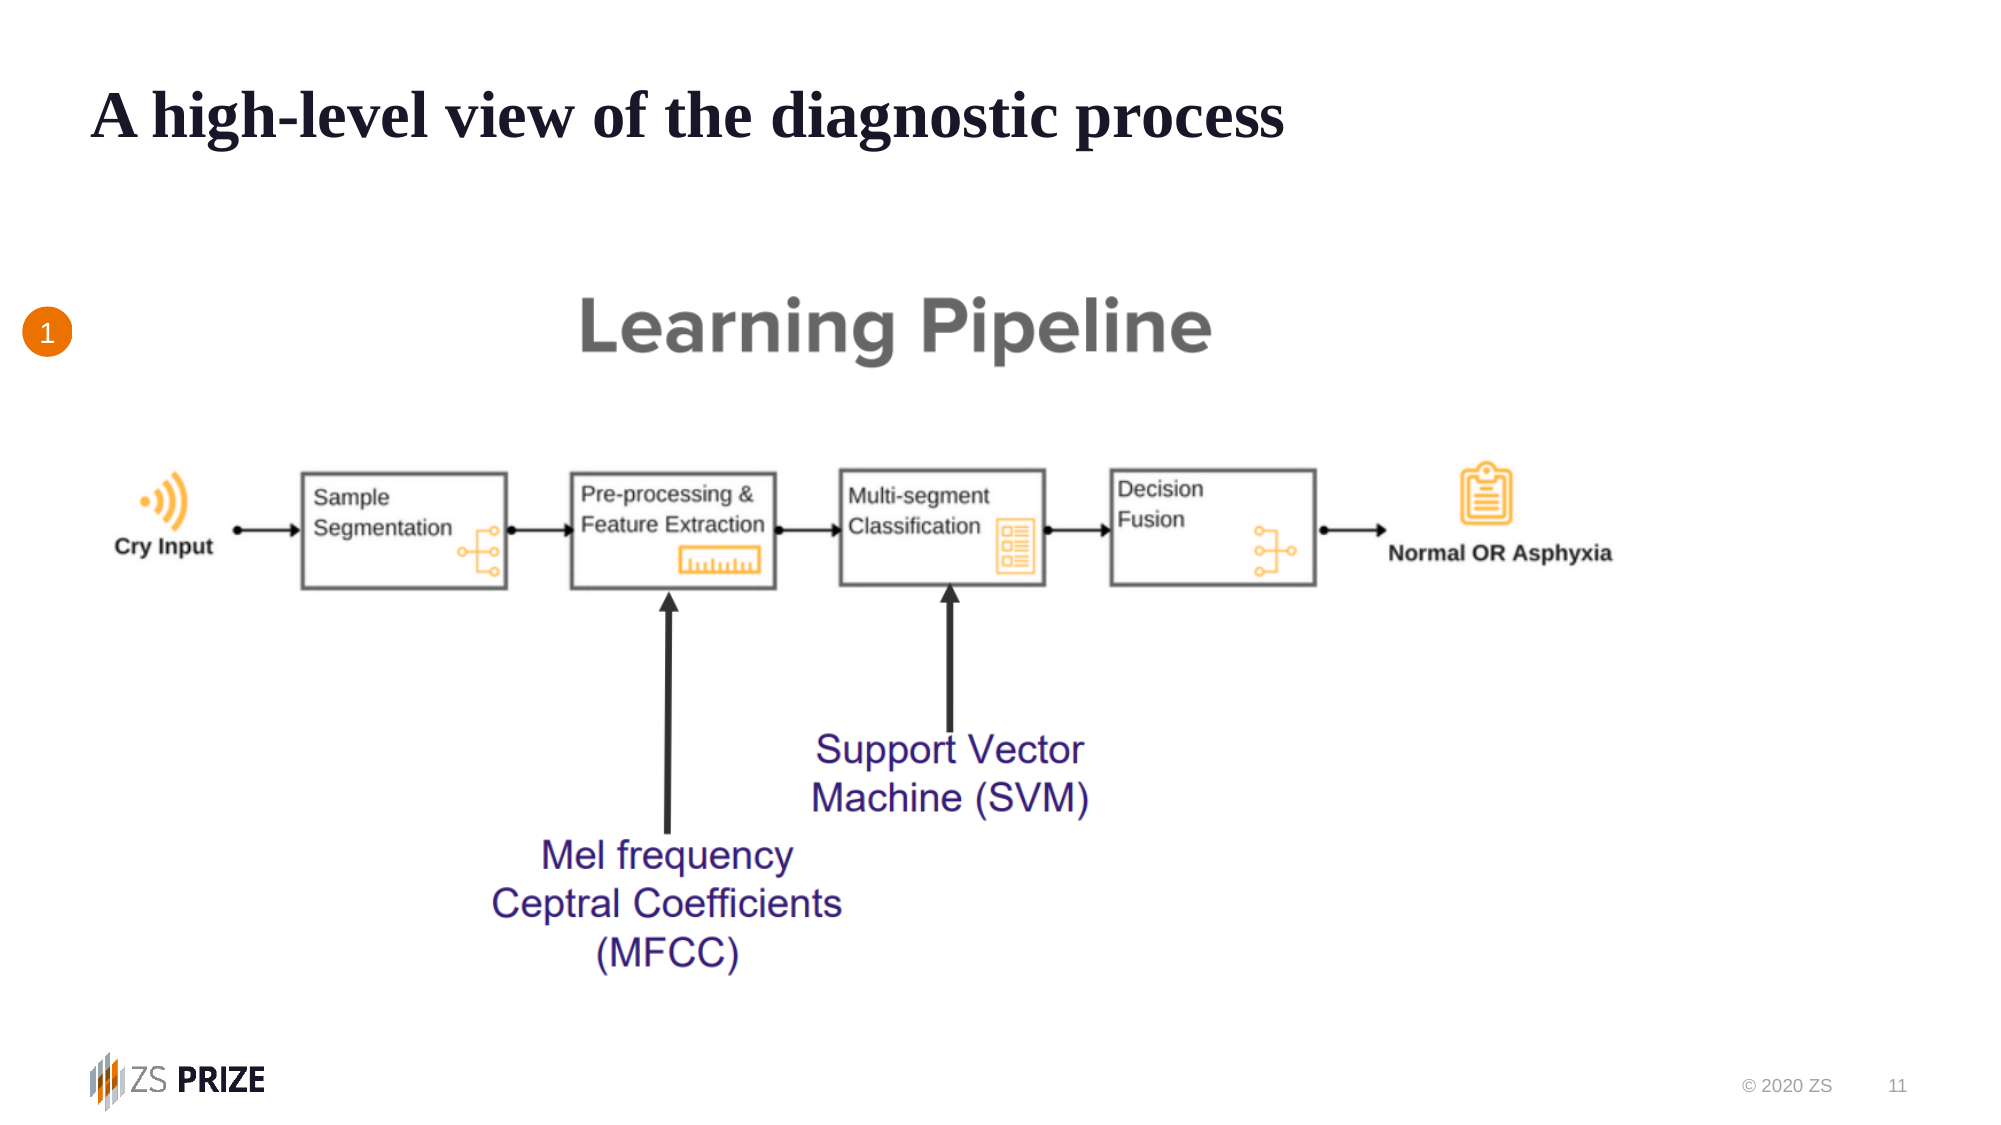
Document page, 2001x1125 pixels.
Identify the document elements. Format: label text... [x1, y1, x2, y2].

text_box 1 [22, 306, 72, 357]
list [72, 255, 1630, 986]
picture [90, 1051, 264, 1112]
title A high-level view of the diagnostic process [90, 70, 1910, 152]
